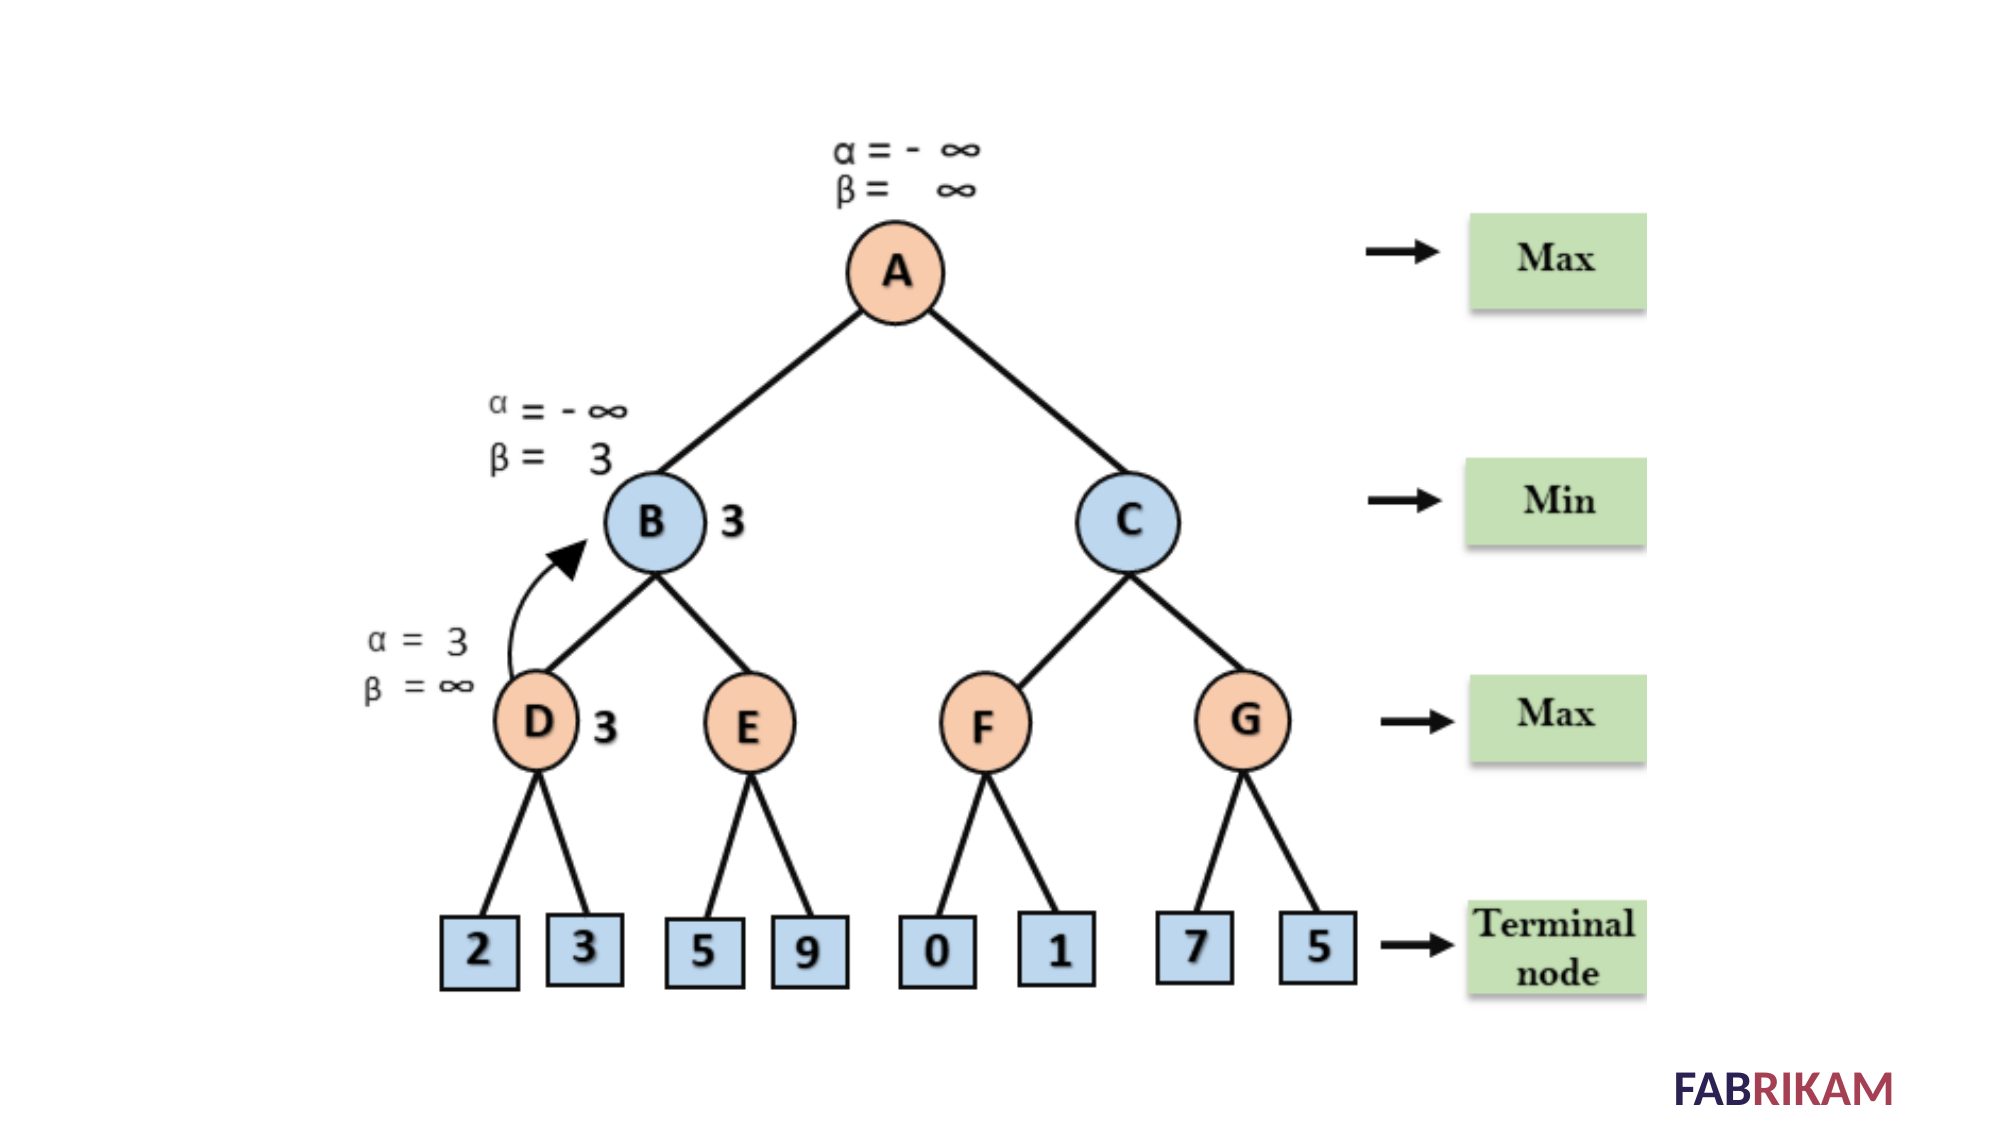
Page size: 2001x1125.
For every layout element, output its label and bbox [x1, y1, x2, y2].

picture [352, 0, 1648, 1125]
